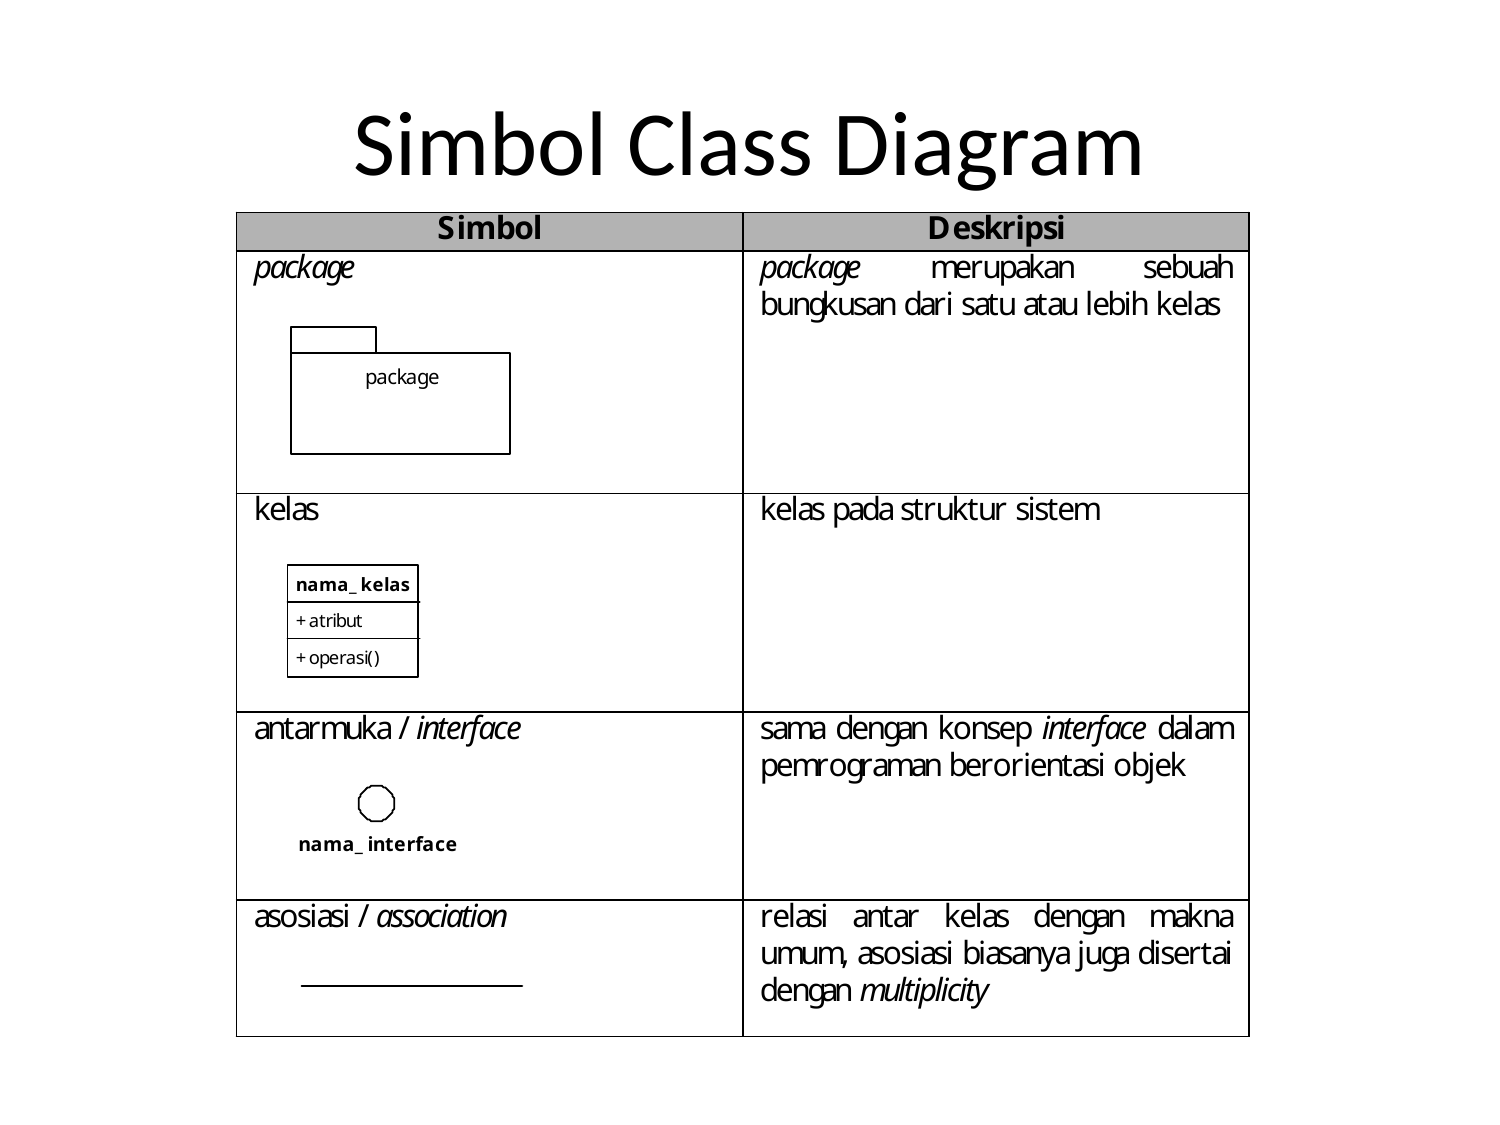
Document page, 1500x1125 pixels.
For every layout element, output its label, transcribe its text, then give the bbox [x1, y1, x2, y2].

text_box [235, 211, 1251, 1097]
title Simbol Class Diagram [75, 45, 1425, 233]
